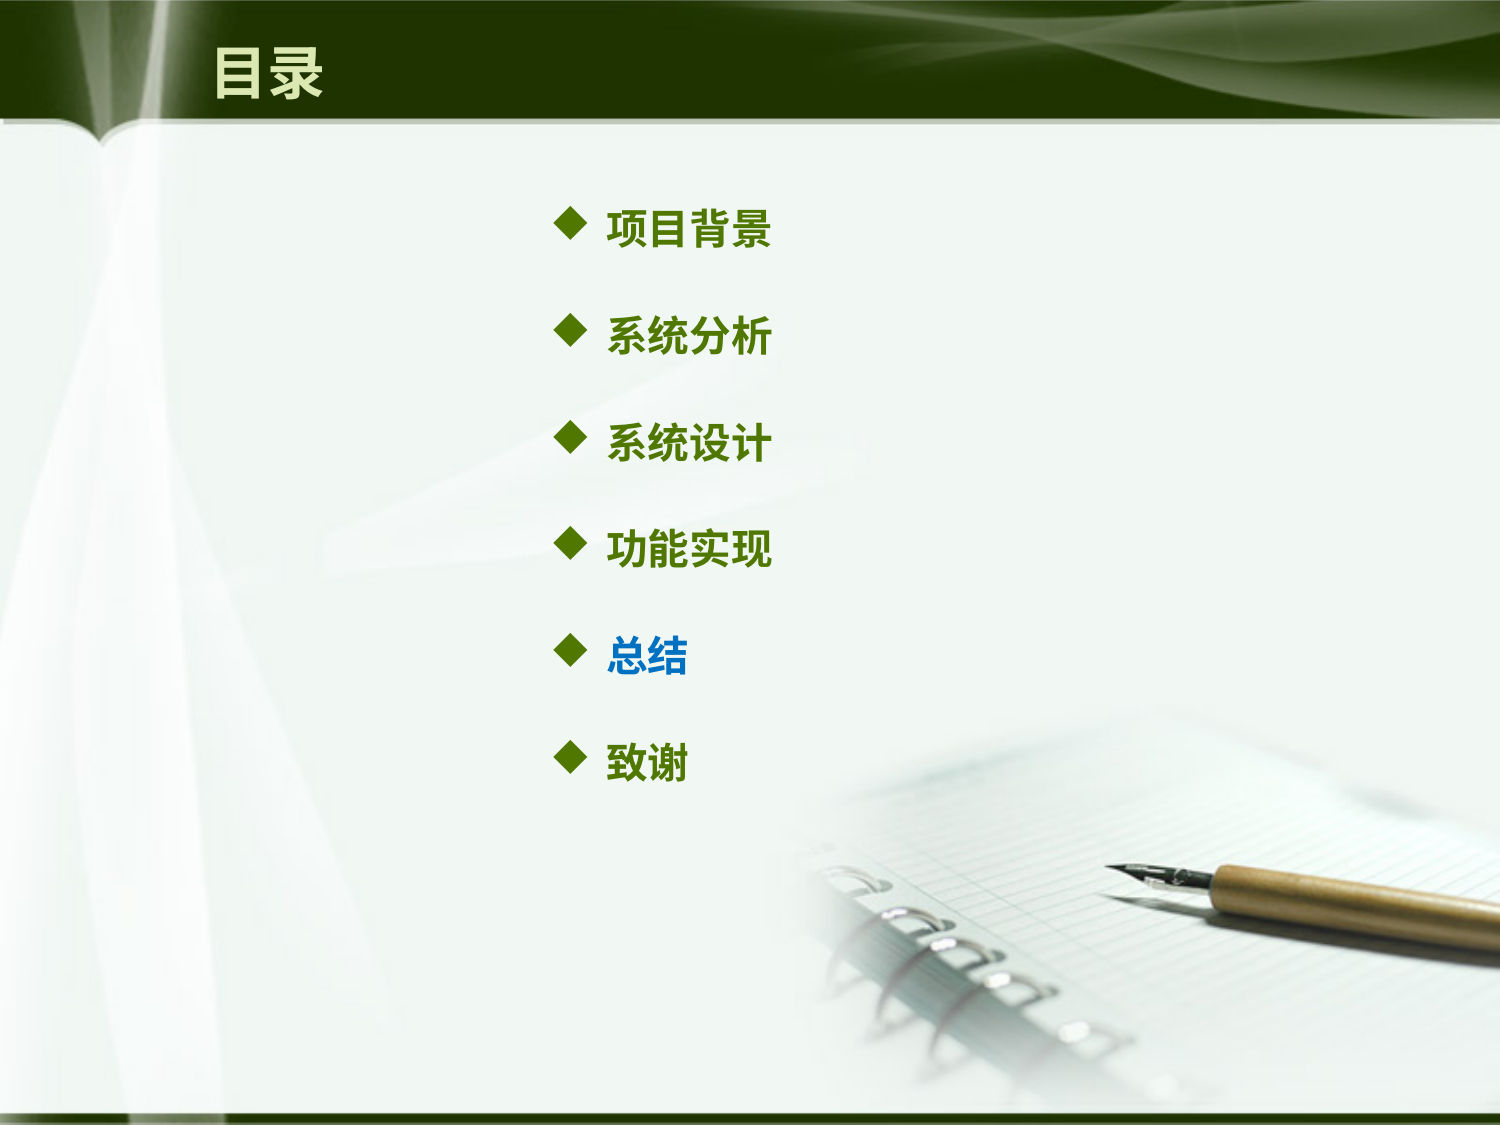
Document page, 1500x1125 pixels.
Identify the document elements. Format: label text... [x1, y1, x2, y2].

list 项目背景 系统分析 系统设计 功能实现 总结 致谢 [534, 201, 1500, 949]
picture [0, 0, 1500, 1125]
title 目录 [194, 21, 1482, 122]
